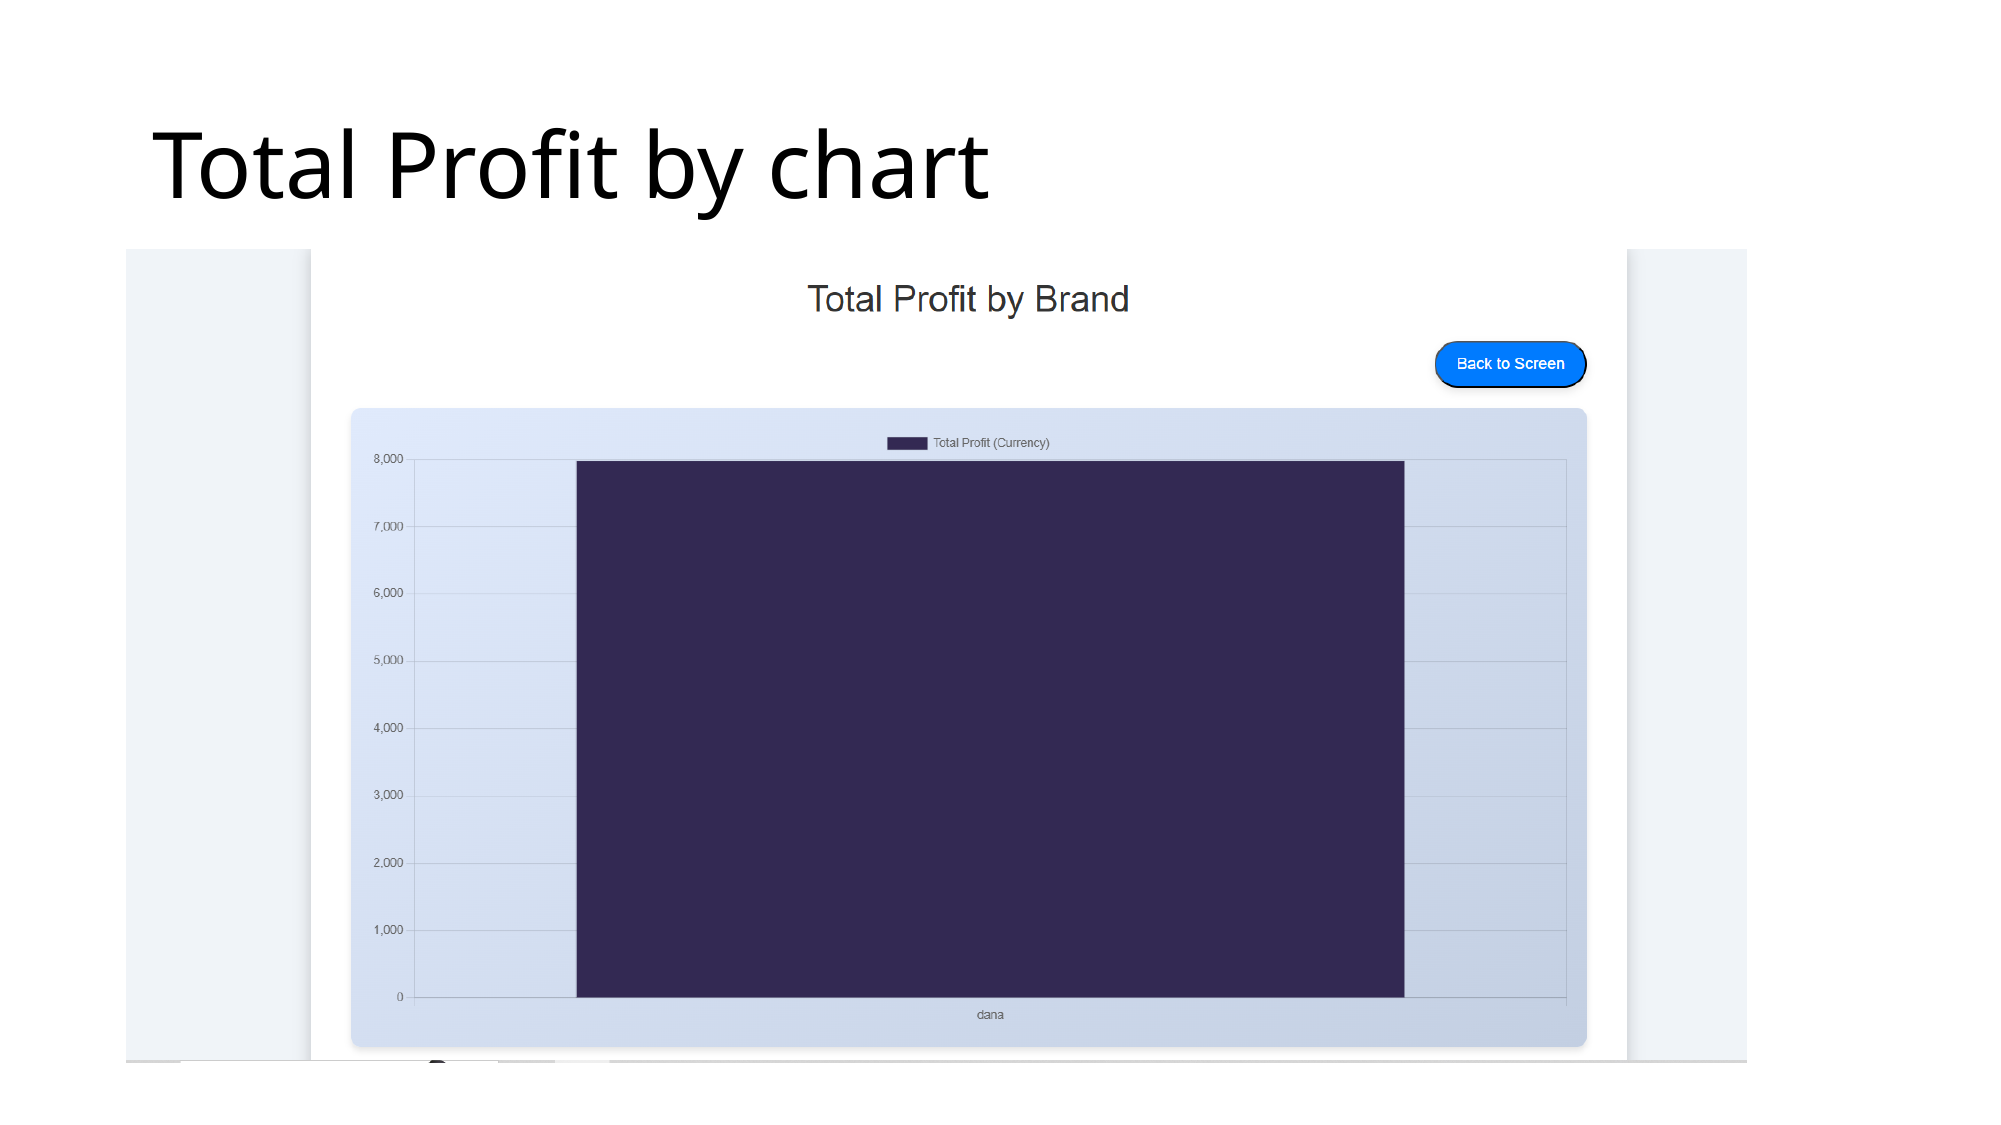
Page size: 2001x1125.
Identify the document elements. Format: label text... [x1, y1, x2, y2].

title Total Profit by chart [137, 59, 1863, 278]
picture [125, 249, 1747, 1064]
